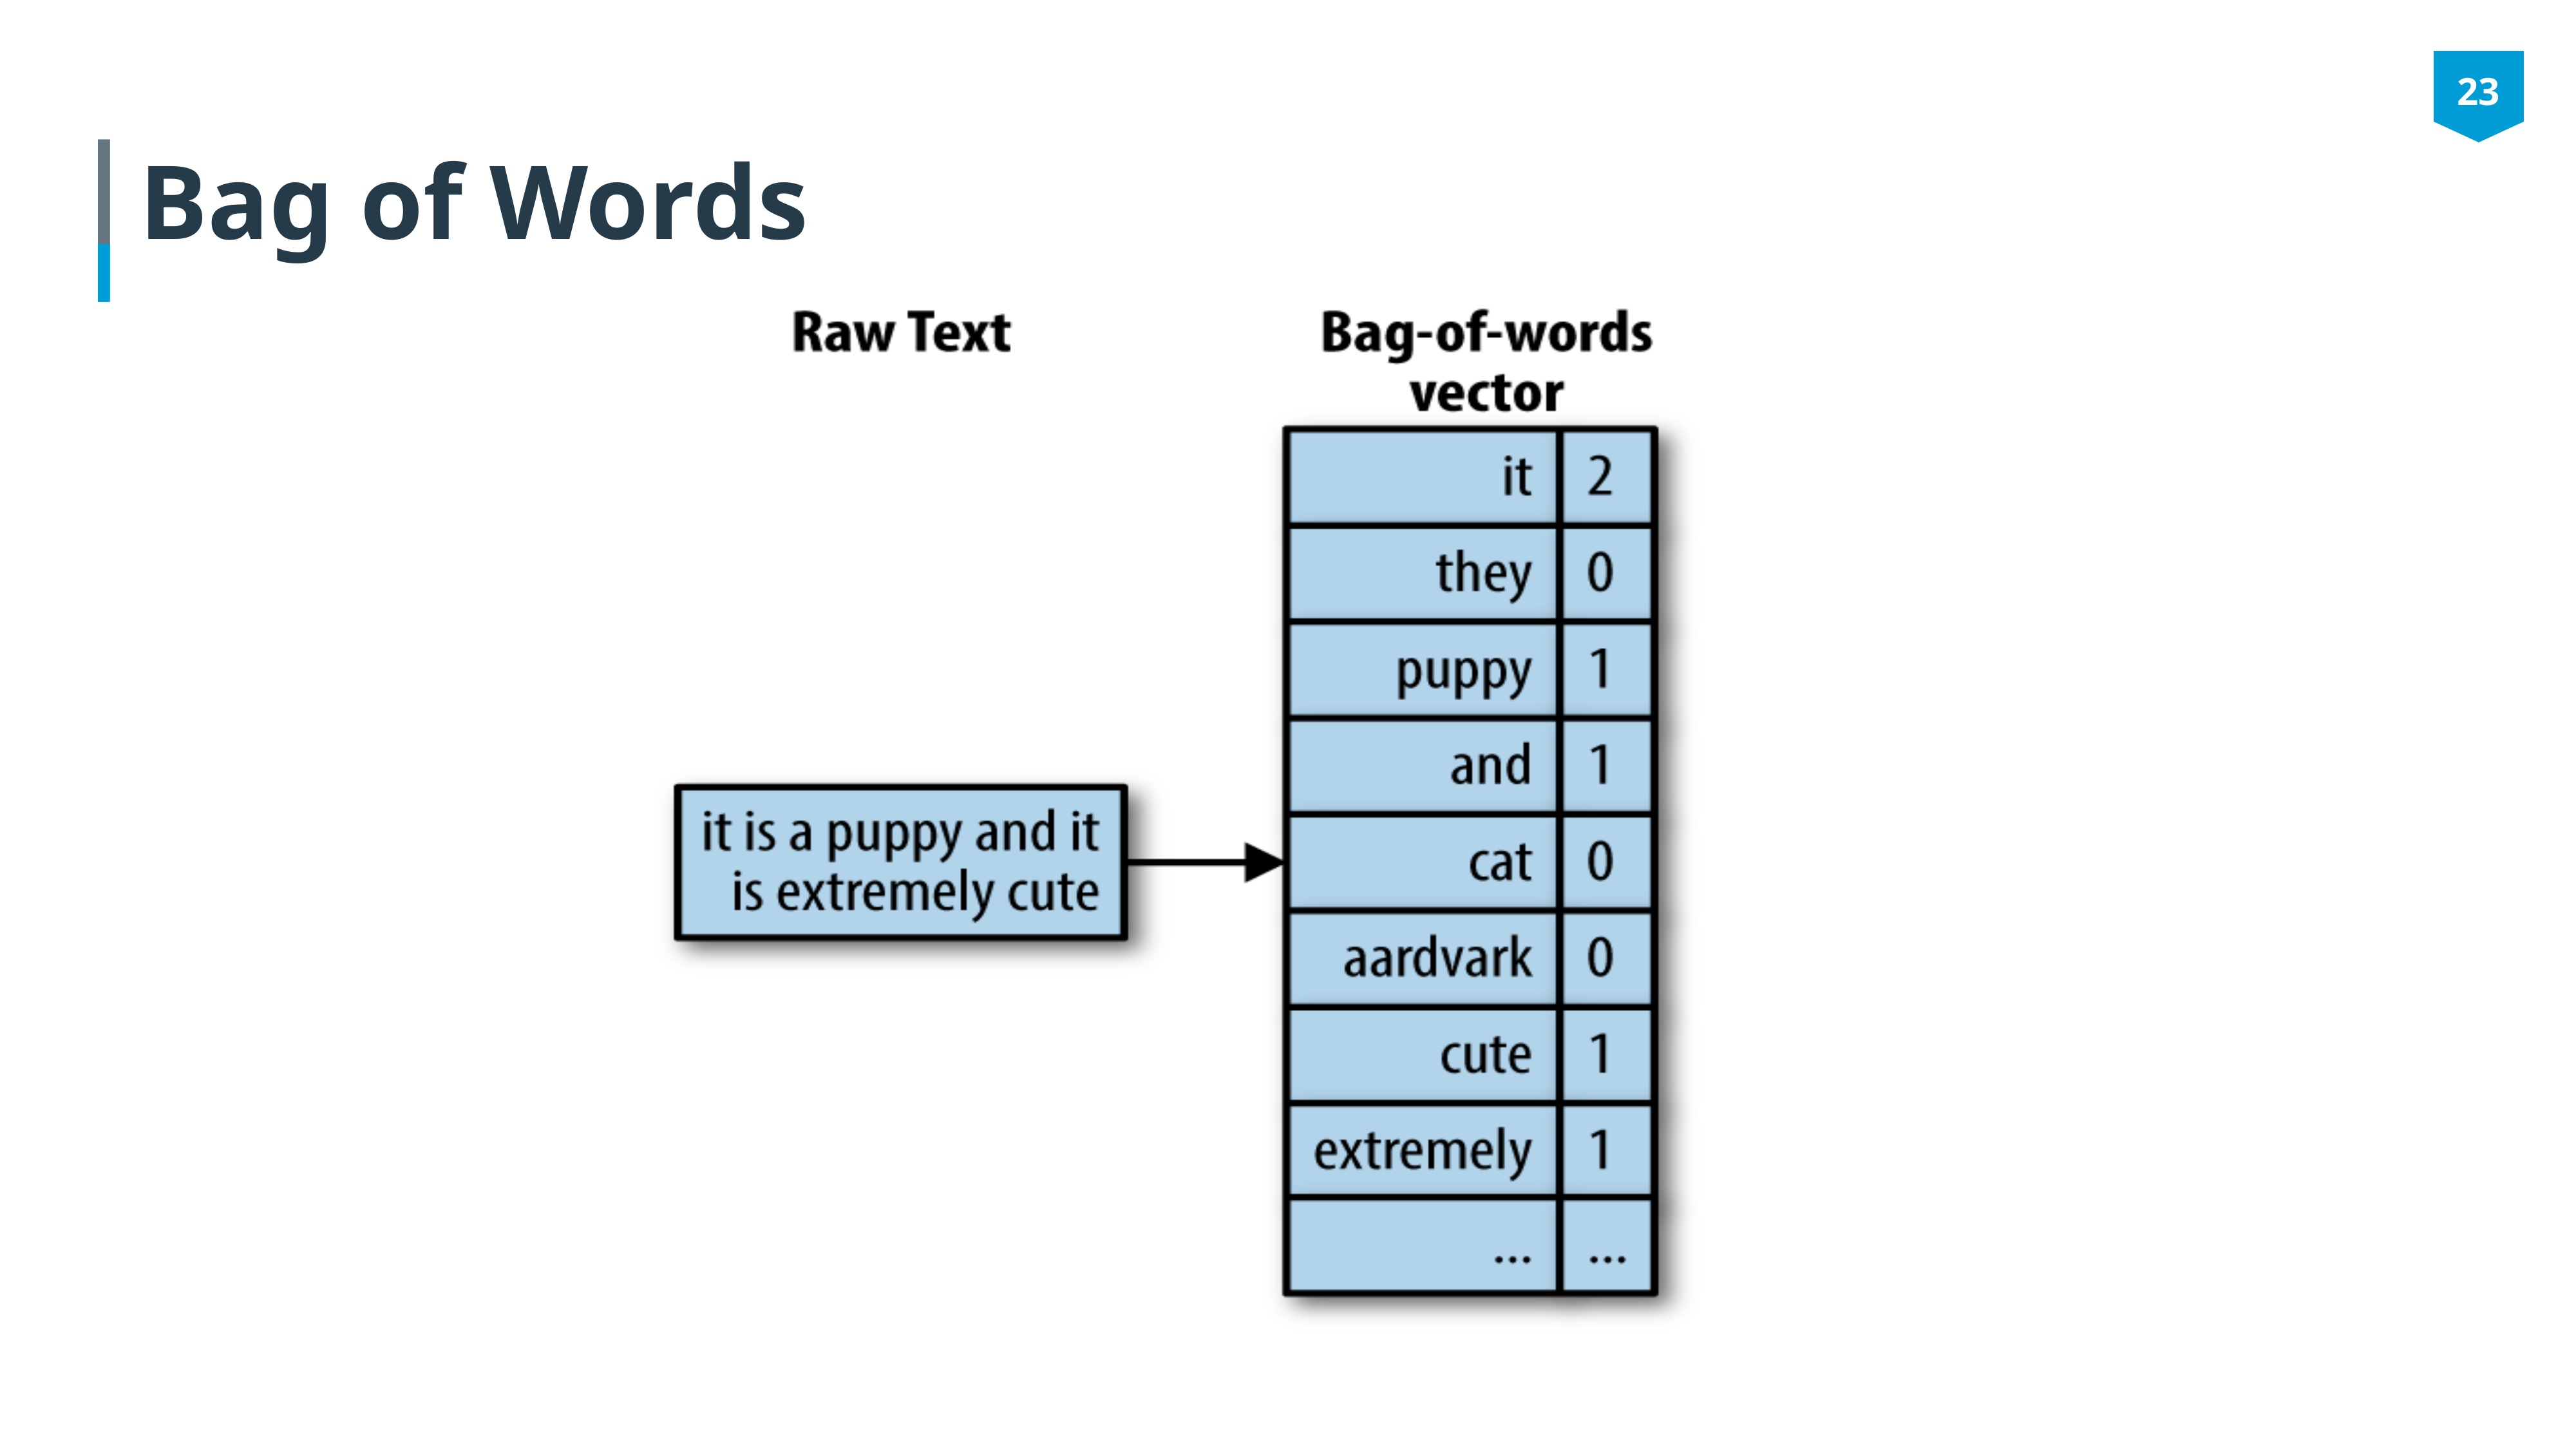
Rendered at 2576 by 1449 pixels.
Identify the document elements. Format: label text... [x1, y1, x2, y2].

picture [652, 301, 1705, 1336]
text_box [2434, 122, 2523, 142]
slide_number 23 [2434, 62, 2524, 122]
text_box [97, 139, 110, 302]
text_box [2434, 51, 2524, 62]
title Bag of Words [134, 120, 2334, 265]
